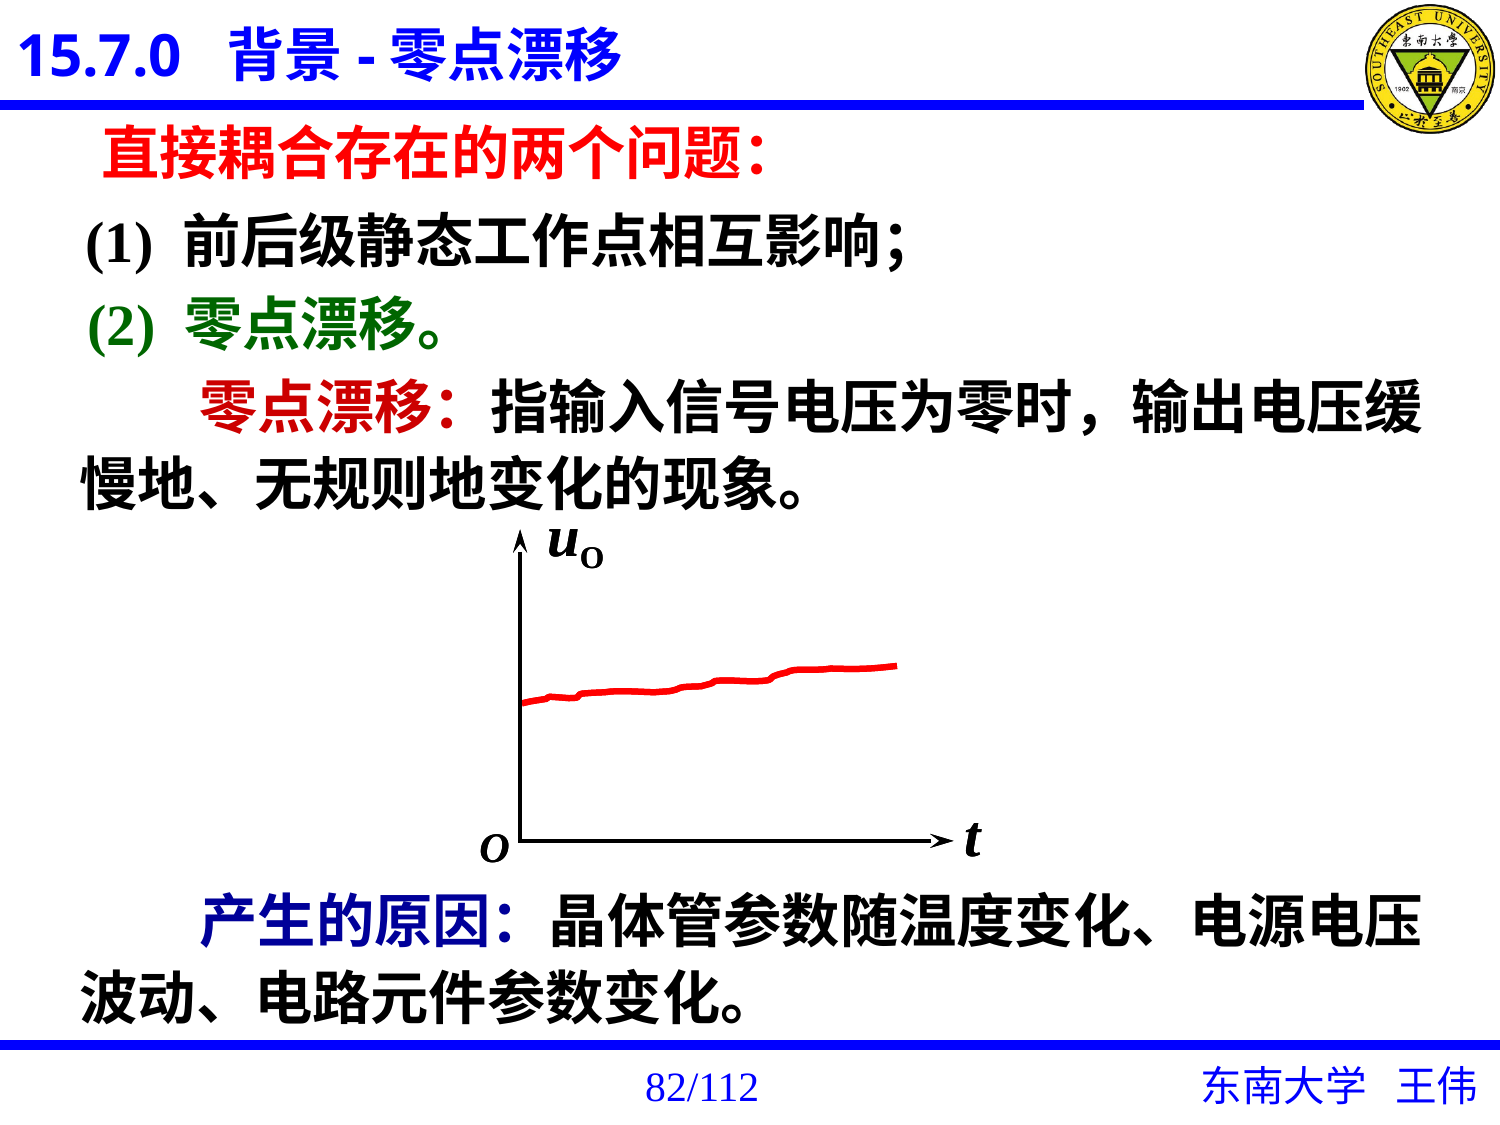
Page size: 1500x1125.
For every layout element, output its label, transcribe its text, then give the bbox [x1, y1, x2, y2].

text_box 零点漂移：指输入信号电压为零时，输出电压缓慢地、无规则地变化的现象。 [64, 356, 1459, 525]
text_box 产生的原因：晶体管参数随温度变化、电源电压波动、电路元件参数变化。 [64, 869, 1447, 1039]
picture [1360, 0, 1500, 138]
text_box (2) 零点漂移。 [72, 282, 536, 356]
picture [463, 491, 1037, 882]
text_box 直接耦合存在的两个问题： [86, 109, 880, 195]
text_box 15.7.0 背景-零点漂移 [1, 11, 789, 91]
text_box (1) 前后级静态工作点相互影响； [38, 196, 987, 282]
